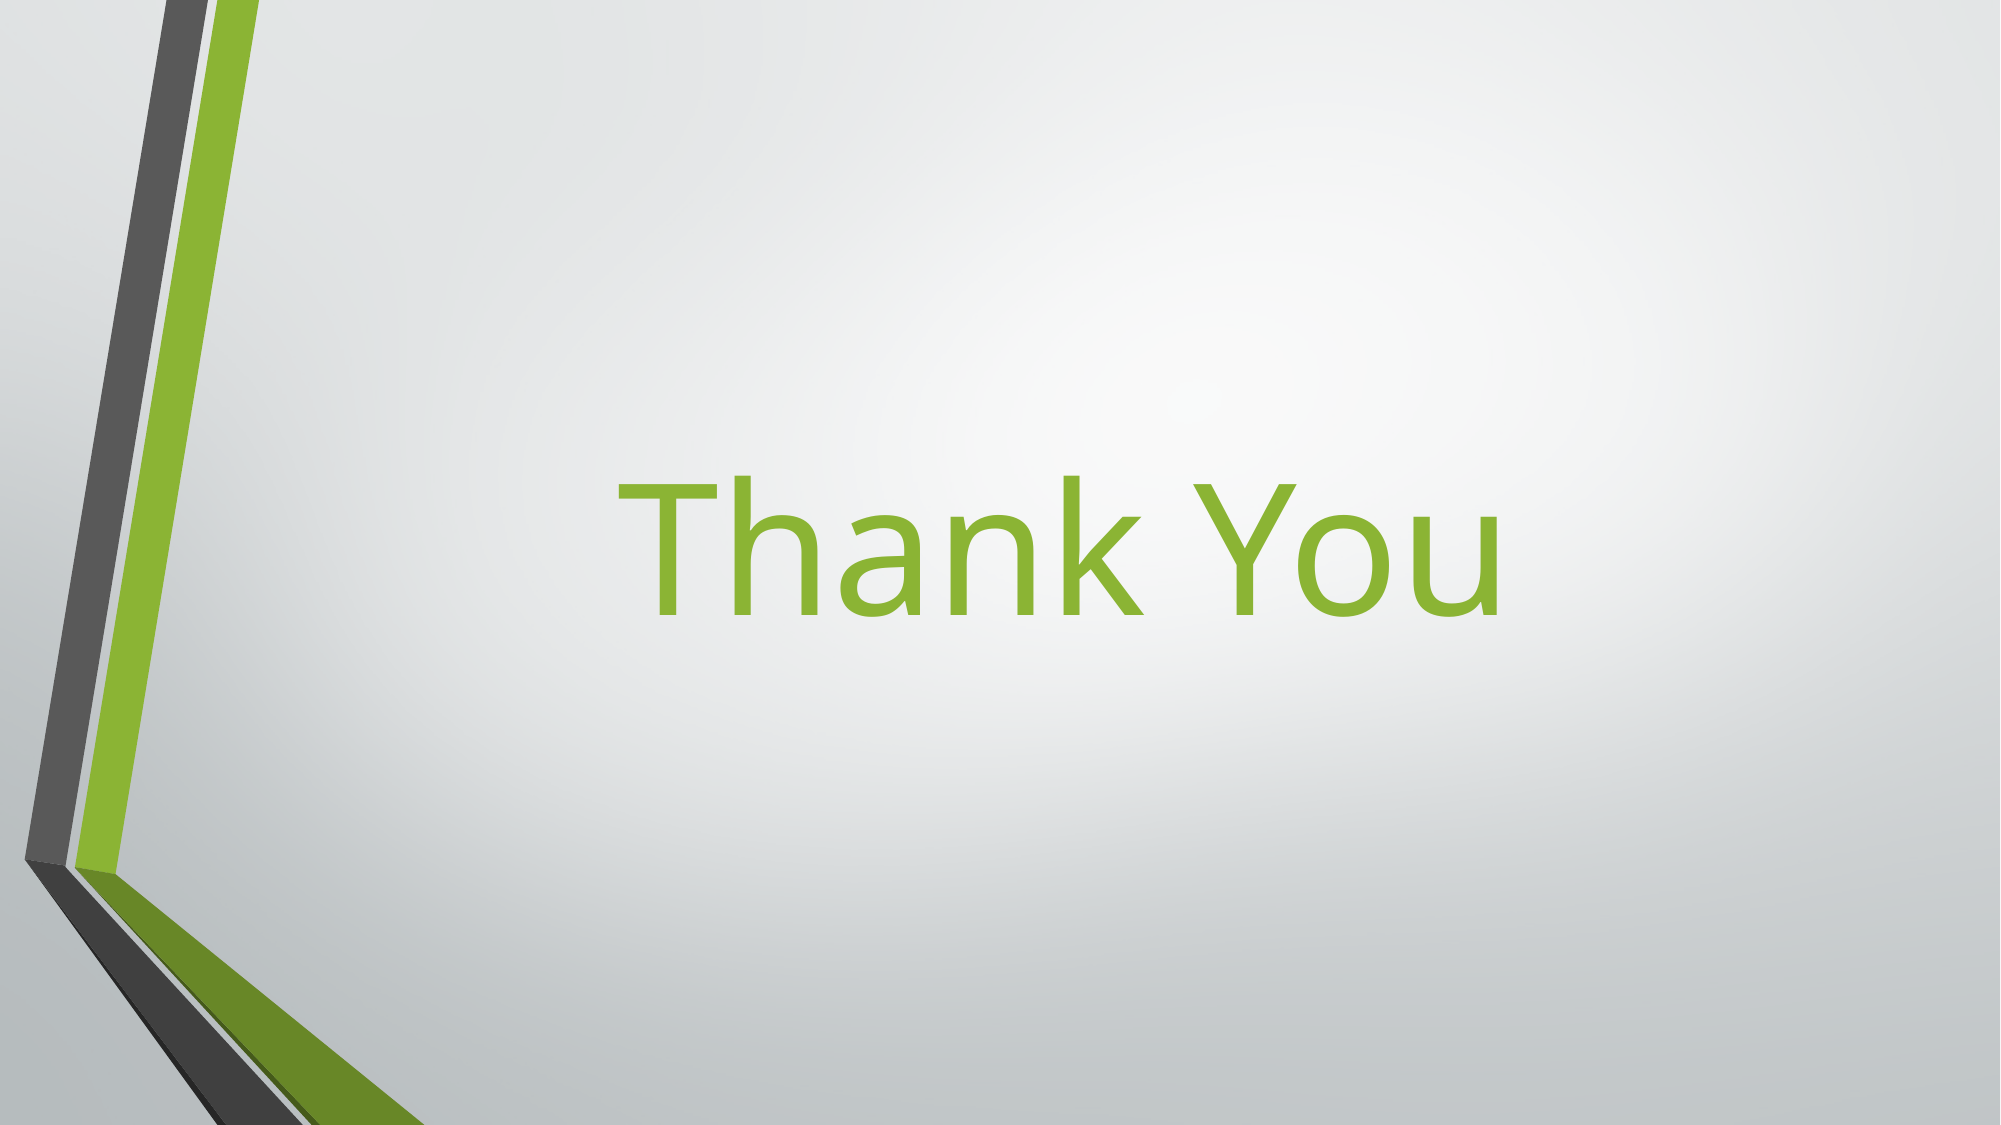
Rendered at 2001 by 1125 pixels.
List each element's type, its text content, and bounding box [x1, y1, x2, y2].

title Thank You [243, 398, 1887, 687]
